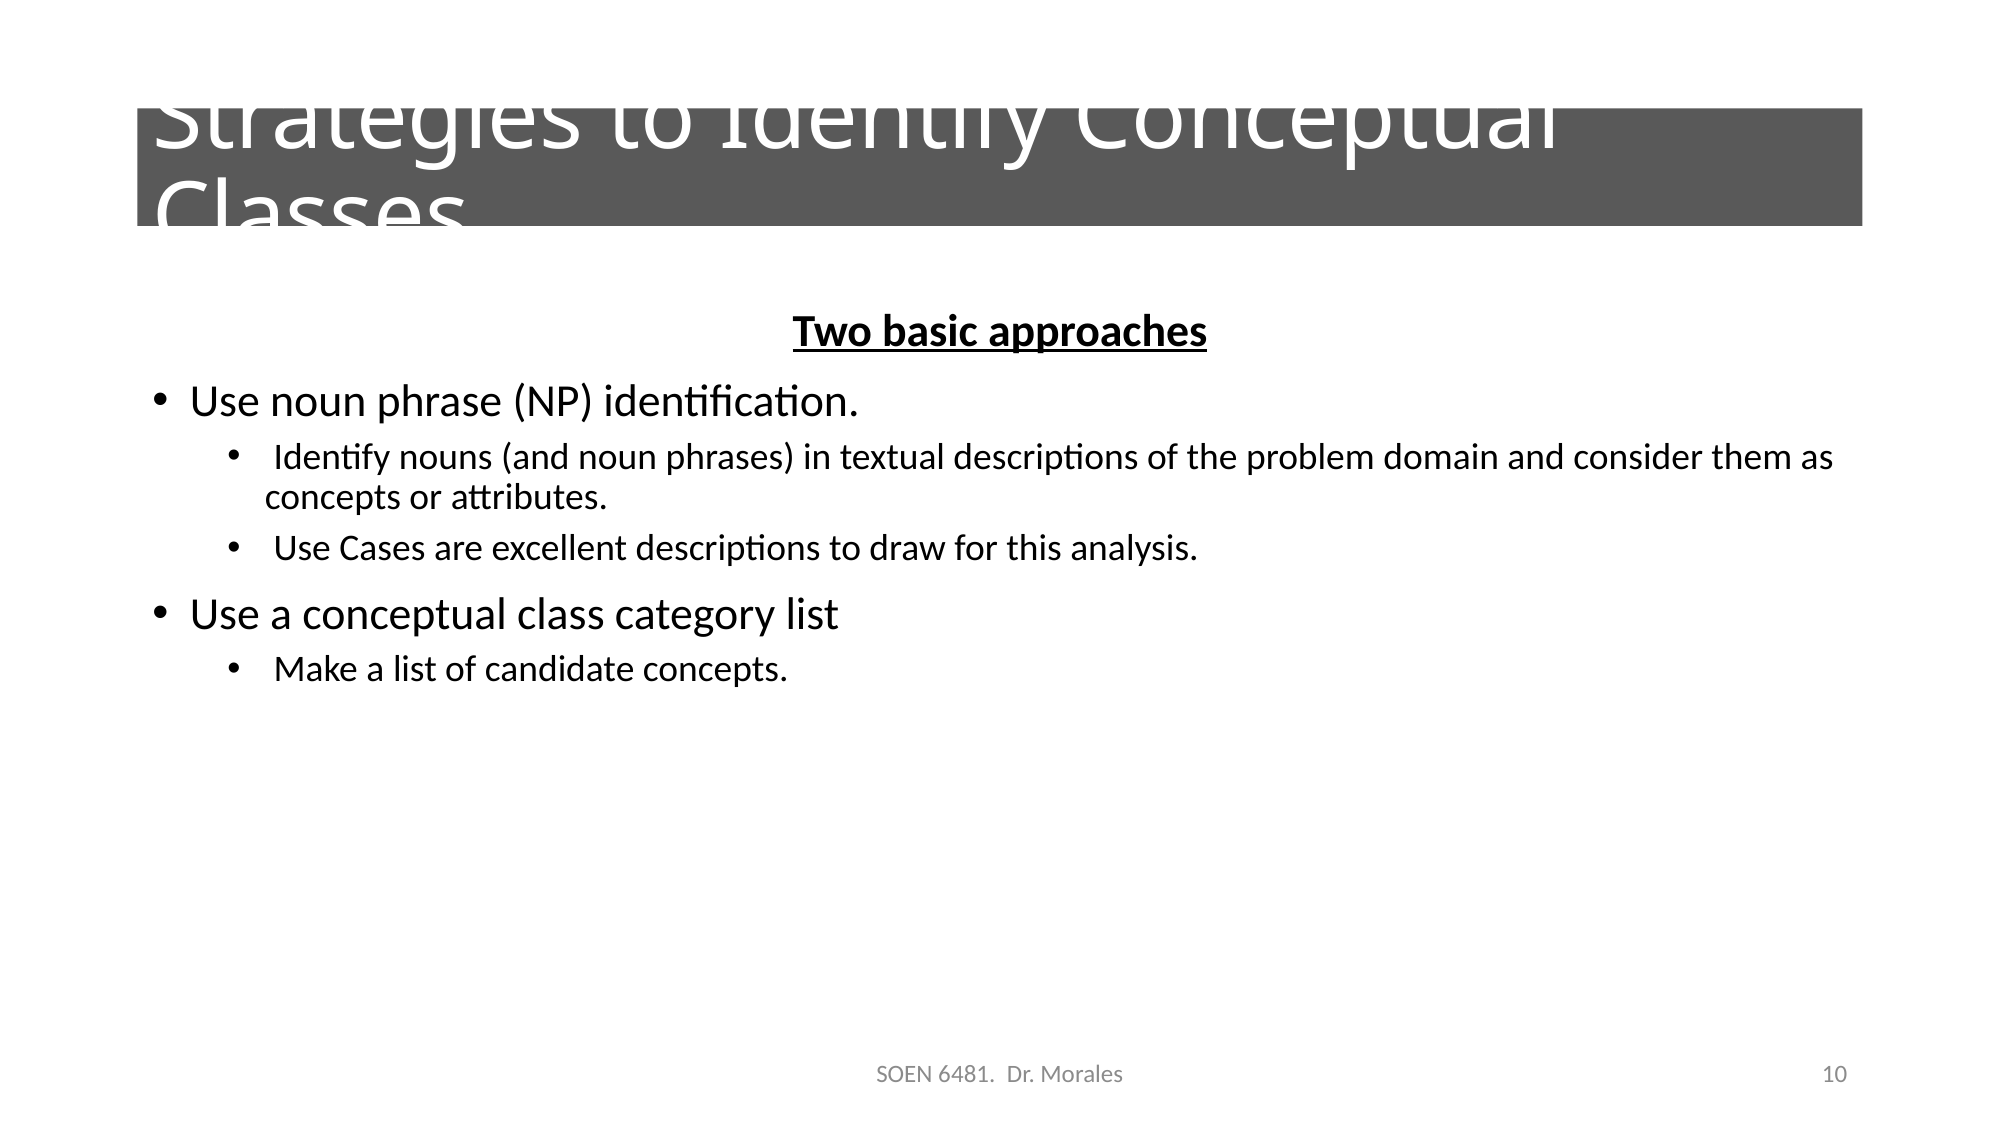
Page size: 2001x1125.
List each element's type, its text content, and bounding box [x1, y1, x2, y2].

list Two basic approaches Use noun phrase (NP) identification. Identify nouns (and noun phrases) in textual descriptions of the problem domain and consider them as concepts or attributes. Use Cases are excellent descriptions to draw for this analysis. Use a conceptual class category list Make a list of candidate concepts. [137, 299, 1863, 1014]
footer SOEN 6481. Dr. Morales [662, 1042, 1338, 1103]
title Strategies to Identify Conceptual Classes [137, 59, 1863, 278]
slide_number 10 [1412, 1042, 1863, 1103]
